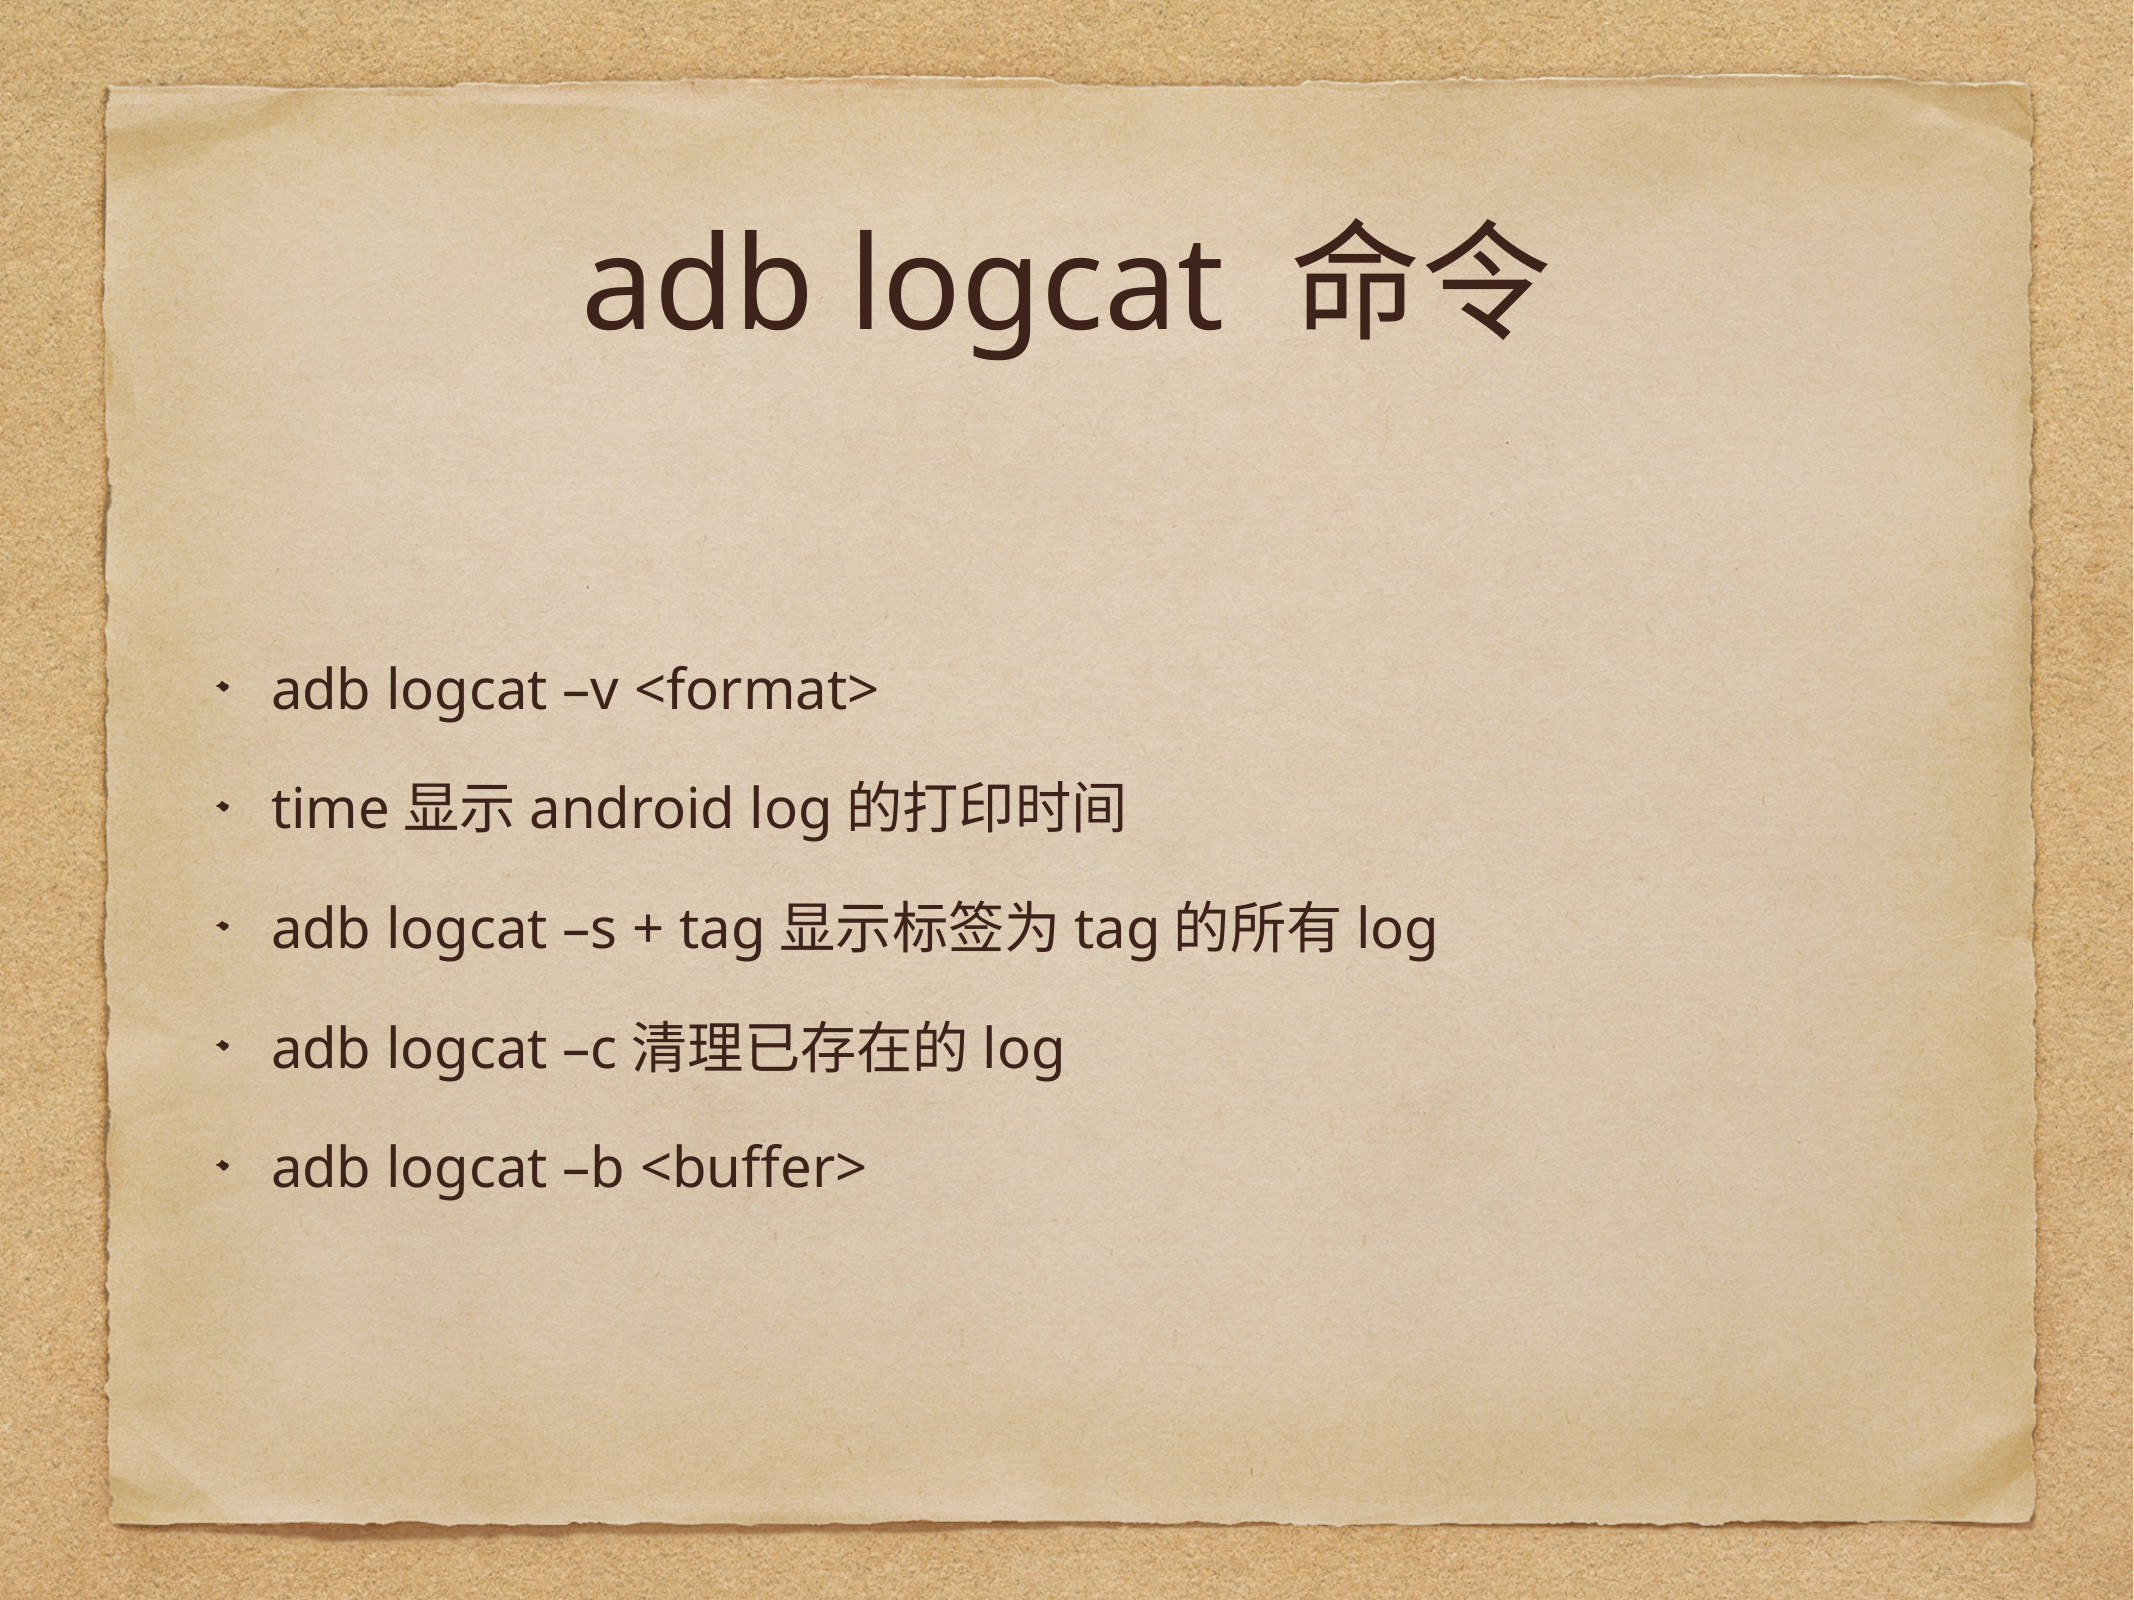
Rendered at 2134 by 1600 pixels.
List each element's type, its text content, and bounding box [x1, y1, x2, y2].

title adb logcat 命令 [207, 103, 1926, 451]
list adb logcat –v <format> time显示android log的打印时间 adb logcat –s + tag显示标签为tag的所有log adb logcat –c清理已存在的log adb logcat –b <buffer> [207, 461, 1926, 1391]
picture [0, 0, 2134, 1600]
